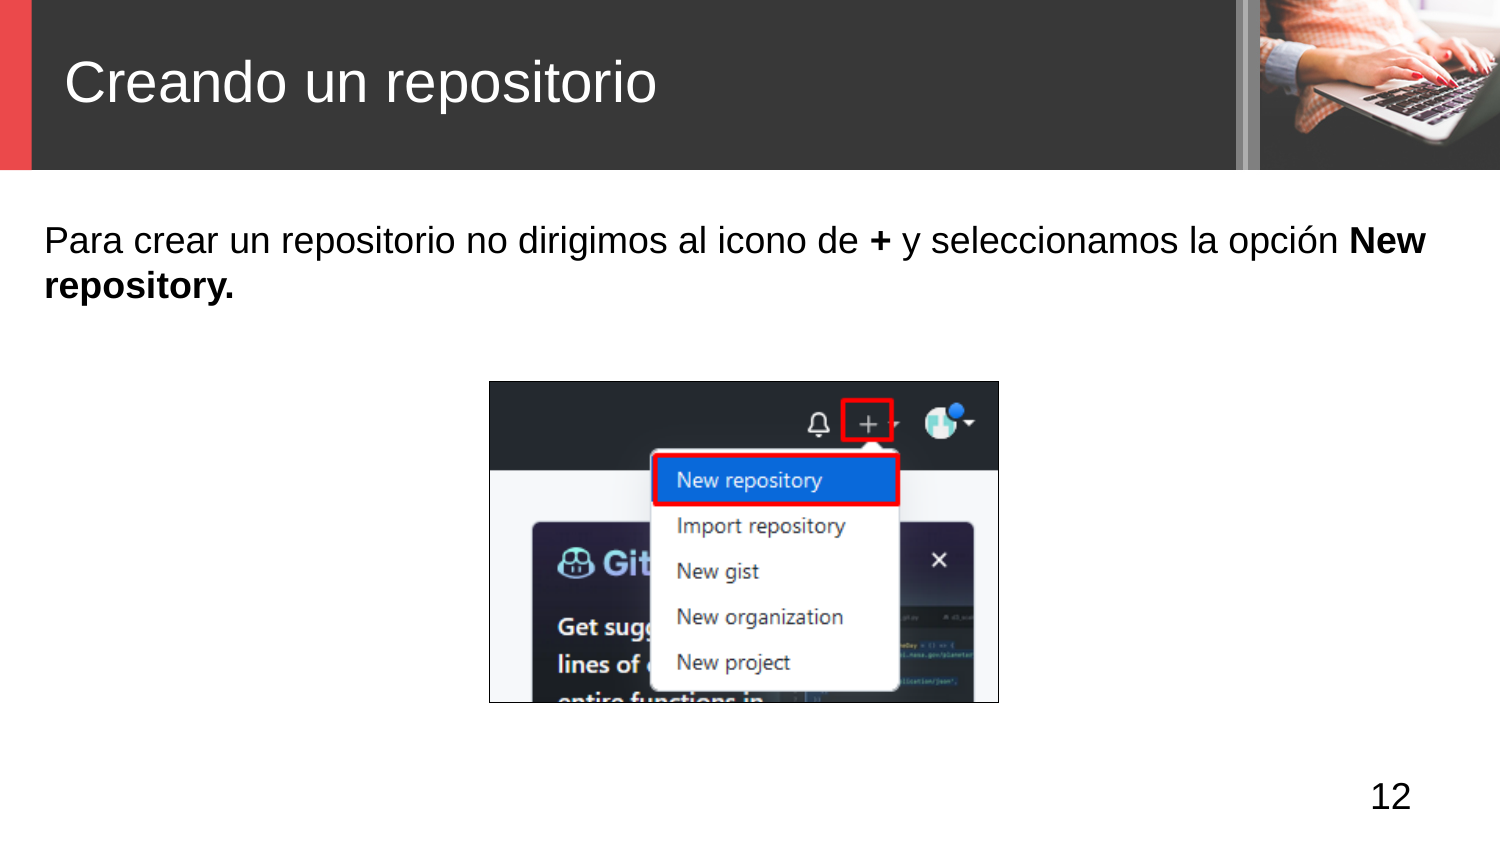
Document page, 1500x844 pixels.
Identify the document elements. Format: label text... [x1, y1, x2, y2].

text_box Para crear un repositorio no dirigimos al icono de + y seleccionamos la opción New repository. [29, 209, 1459, 314]
picture [0, 0, 1500, 844]
text_box 12 [1355, 764, 1500, 825]
list Creando un repositorio [49, 32, 1231, 127]
